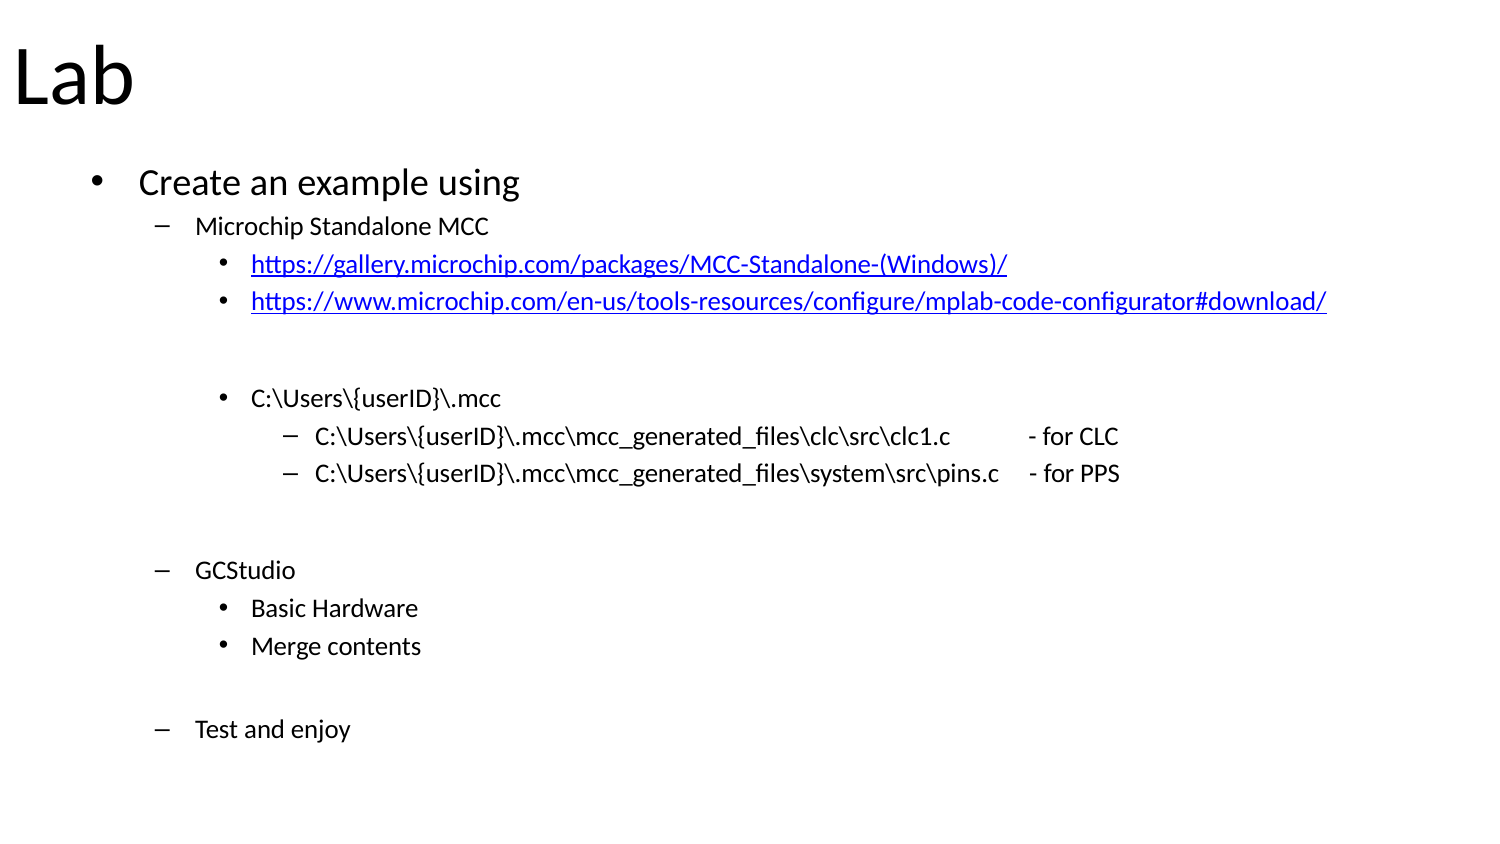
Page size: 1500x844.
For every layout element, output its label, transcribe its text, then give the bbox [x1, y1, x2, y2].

title Lab [0, 0, 1350, 141]
list Create an example using Microchip Standalone MCC https://gallery.microchip.com/packages/MCC-Standalone-(Windows)/ https://www.microchip.com/en-us/tools-resources/configure/mplab-code-configurator#download/ C:\Users\{userID}\.mcc C:\Users\{userID}\.mcc\mcc_generated_files\clc\src\clc1.c - for CLC C:\Users\{userID}\.mcc\mcc_generated_files\system\src\pins.c - for PPS GCStudio Basic Hardware Merge contents Test and enjoy [76, 150, 1483, 754]
